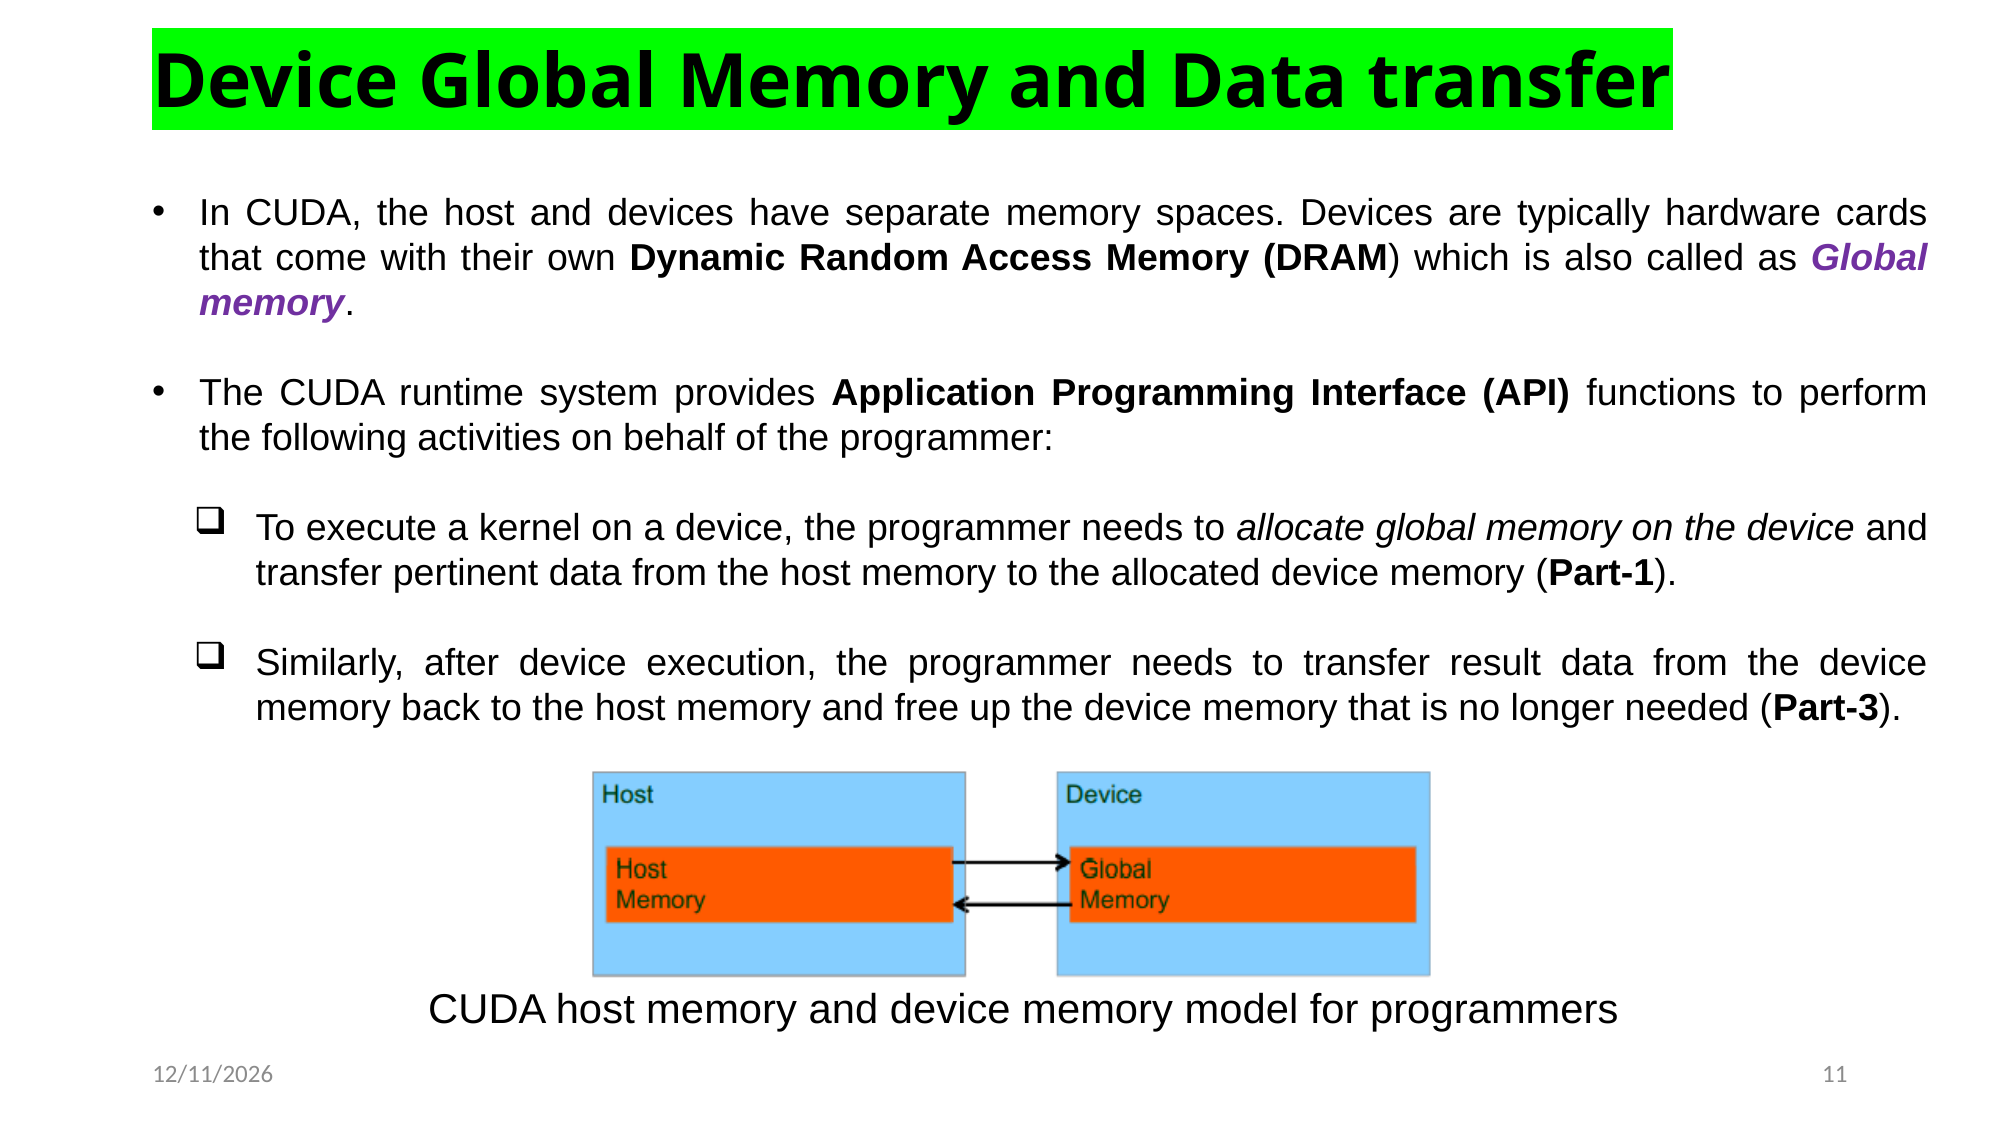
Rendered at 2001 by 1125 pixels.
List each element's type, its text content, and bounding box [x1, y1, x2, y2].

text_box Device Global Memory and Data transfer [137, 22, 1863, 145]
text_box In CUDA, the host and devices have separate memory spaces. Devices are typically hardware cards that come with their own Dynamic Random Access Memory (DRAM) which is also called as Global memory. The CUDA runtime system provides Application Programming Interface (API) functions to perform the following activities on behalf of the programmer: To execute a kernel on a device, the programmer needs to allocate global memory on the device and transfer pertinent data from the host memory to the allocated device memory (Part-1). Similarly, after device execution, the programmer needs to transfer result data from the device memory back to the host memory and free up the device memory that is no longer needed (Part-3). CUDA host memory and device memory model for programmers [137, 180, 1943, 1043]
picture [555, 745, 1445, 990]
text_box 16-03-2023 [137, 1042, 588, 1103]
text_box 11 [1412, 1042, 1863, 1103]
